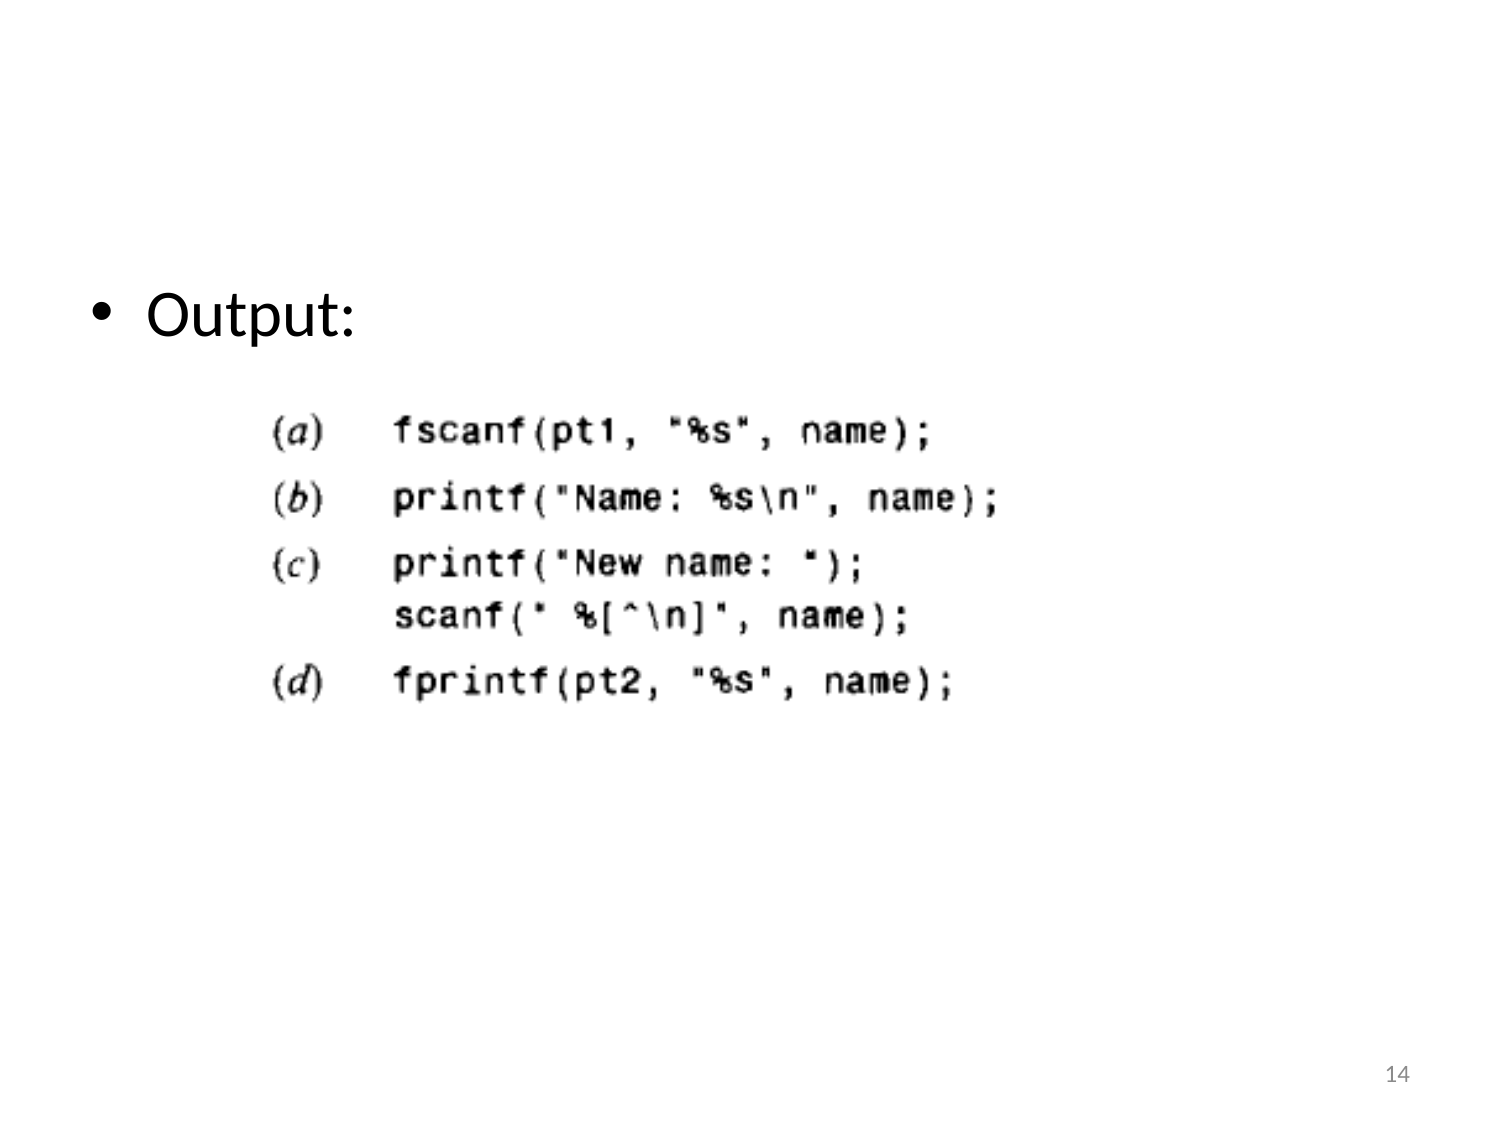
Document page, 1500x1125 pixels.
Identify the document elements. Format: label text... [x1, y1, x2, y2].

picture [249, 399, 1001, 726]
list Output: [75, 262, 1425, 1005]
slide_number 14 [1074, 1042, 1425, 1103]
